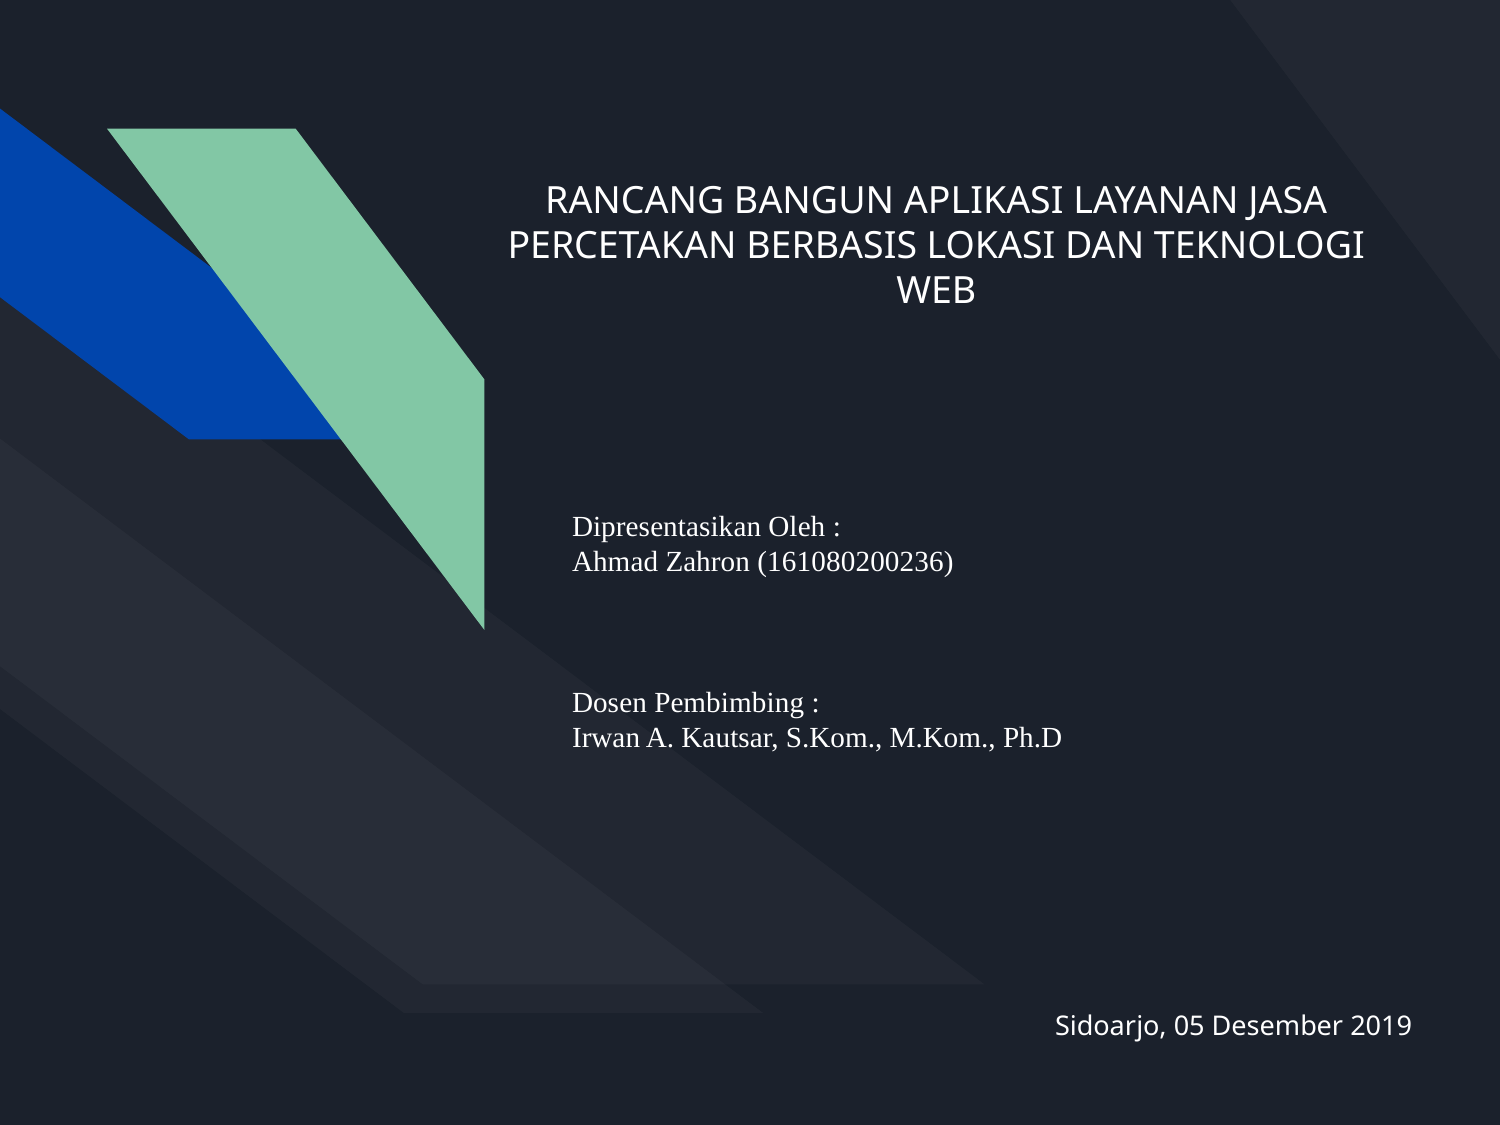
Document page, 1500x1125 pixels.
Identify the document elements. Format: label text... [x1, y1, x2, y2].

title RANCANG BANGUN APLIKASI LAYANAN JASA PERCETAKAN BERBASIS LOKASI DAN TEKNOLOGI WEB [469, 127, 1404, 359]
subtitle Sidoarjo, 05 Desember 2019 [976, 993, 1492, 1087]
subtitle Dosen Pembimbing : Irwan A. Kautsar, S.Kom., M.Kom., Ph.D [557, 668, 1390, 809]
subtitle Dipresentasikan Oleh : Ahmad Zahron (161080200236) [557, 492, 1390, 633]
